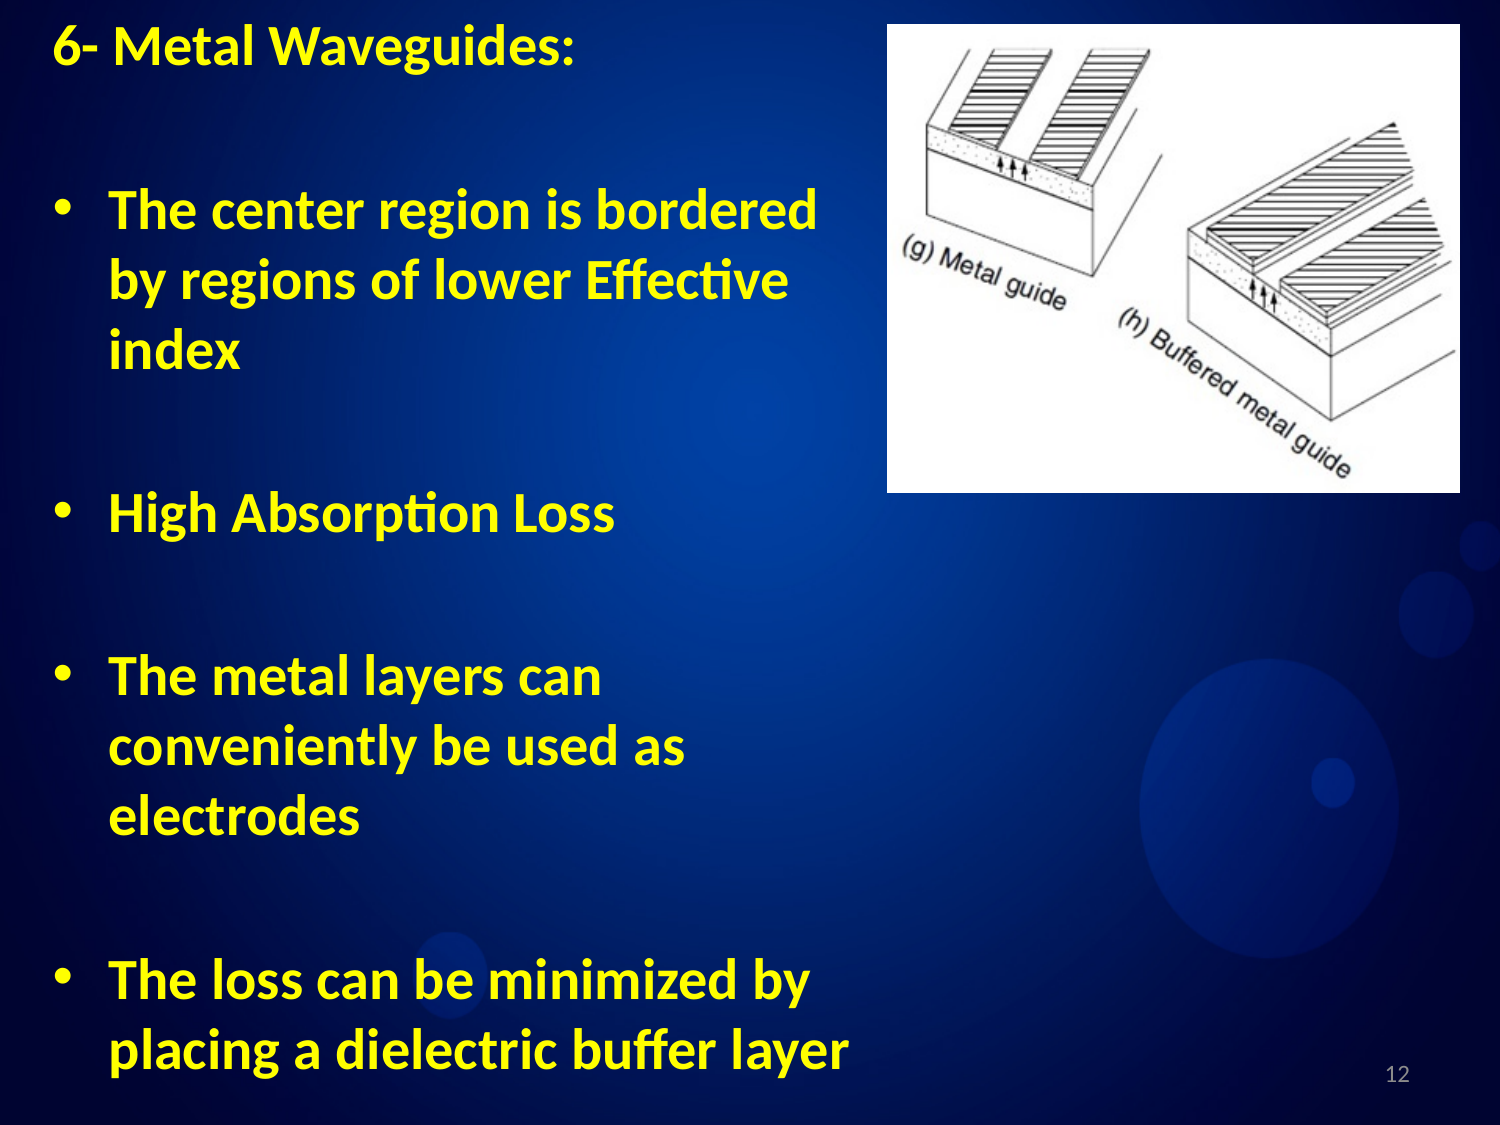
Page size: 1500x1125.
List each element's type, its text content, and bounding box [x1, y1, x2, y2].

picture [0, 0, 1500, 1125]
slide_number 12 [1074, 1042, 1425, 1103]
list 6- Metal Waveguides: The center region is bordered by regions of lower Effective index High Absorption Loss The metal layers can conveniently be used as electrodes The loss can be minimized by placing a dielectric buffer layer [37, 0, 900, 1100]
